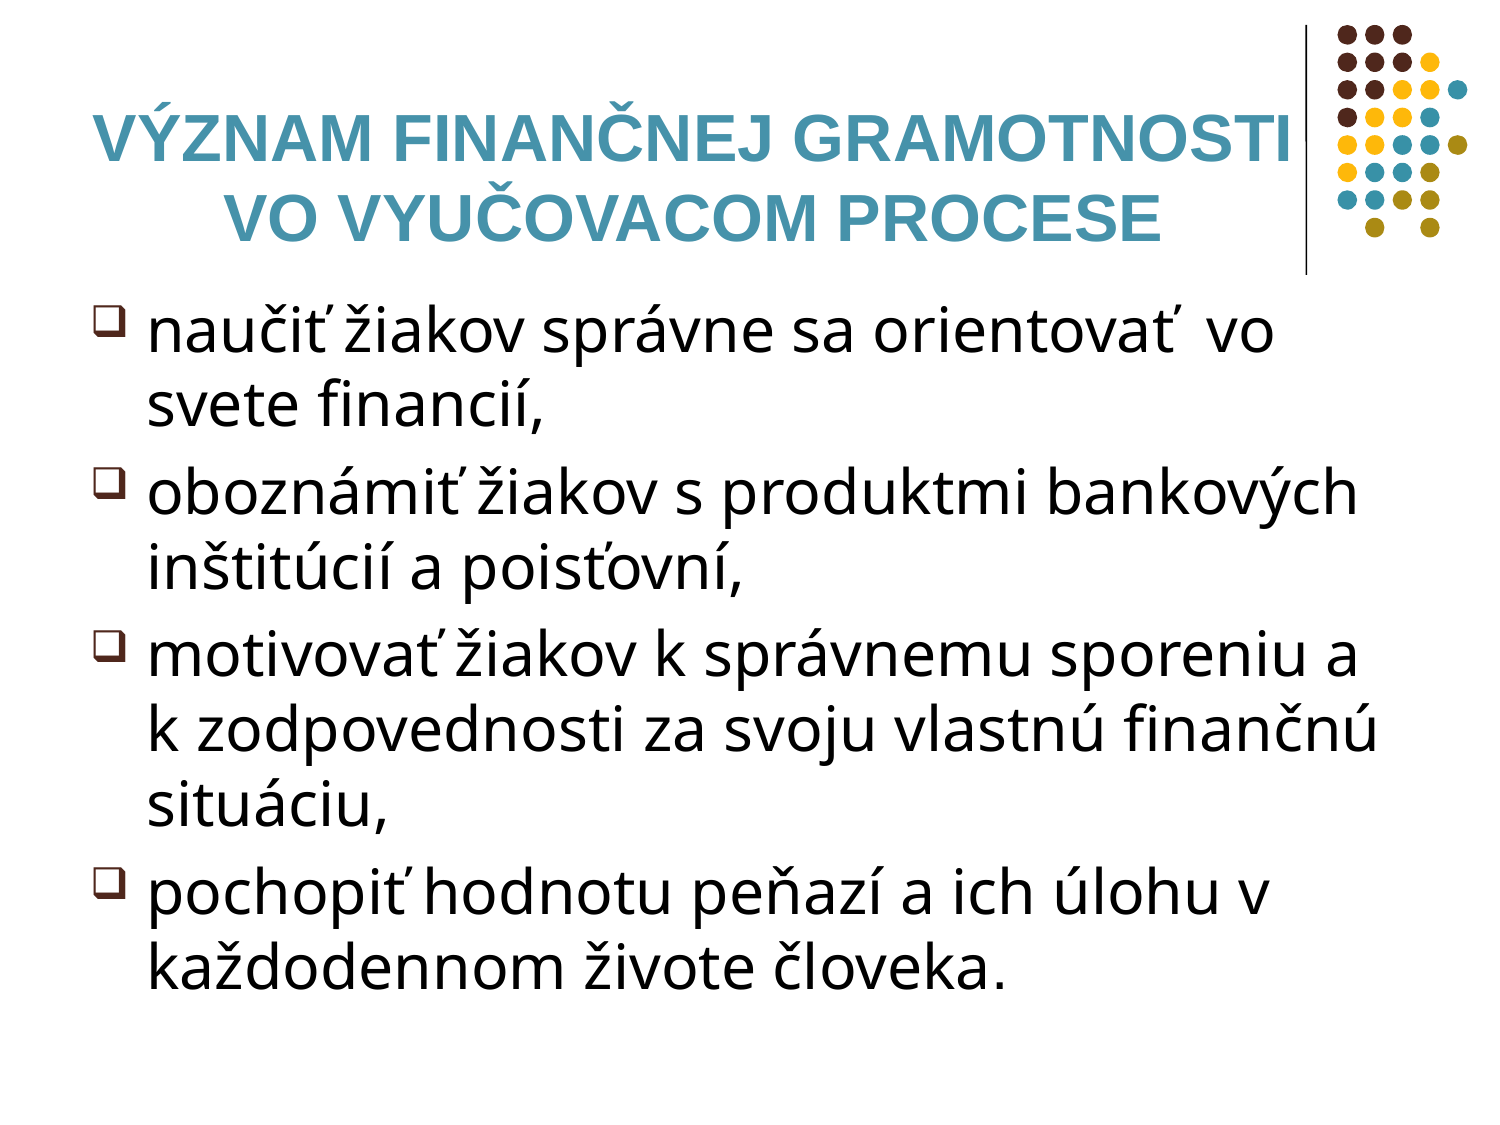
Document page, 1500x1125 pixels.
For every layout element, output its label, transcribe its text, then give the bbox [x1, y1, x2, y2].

title VÝZNAM FINANČNEJ GRAMOTNOSTI VO VYUČOVACOM PROCESE [75, 0, 1313, 263]
list naučiť žiakov správne sa orientovať vo svete financií, oboznámiť žiakov s produktmi bankových inštitúcií a poisťovní, motivovať žiakov k správnemu sporeniu a k zodpovednosti za svoju vlastnú finančnú situáciu, pochopiť hodnotu peňazí a ich úlohu v každodennom živote človeka. [75, 282, 1425, 1006]
